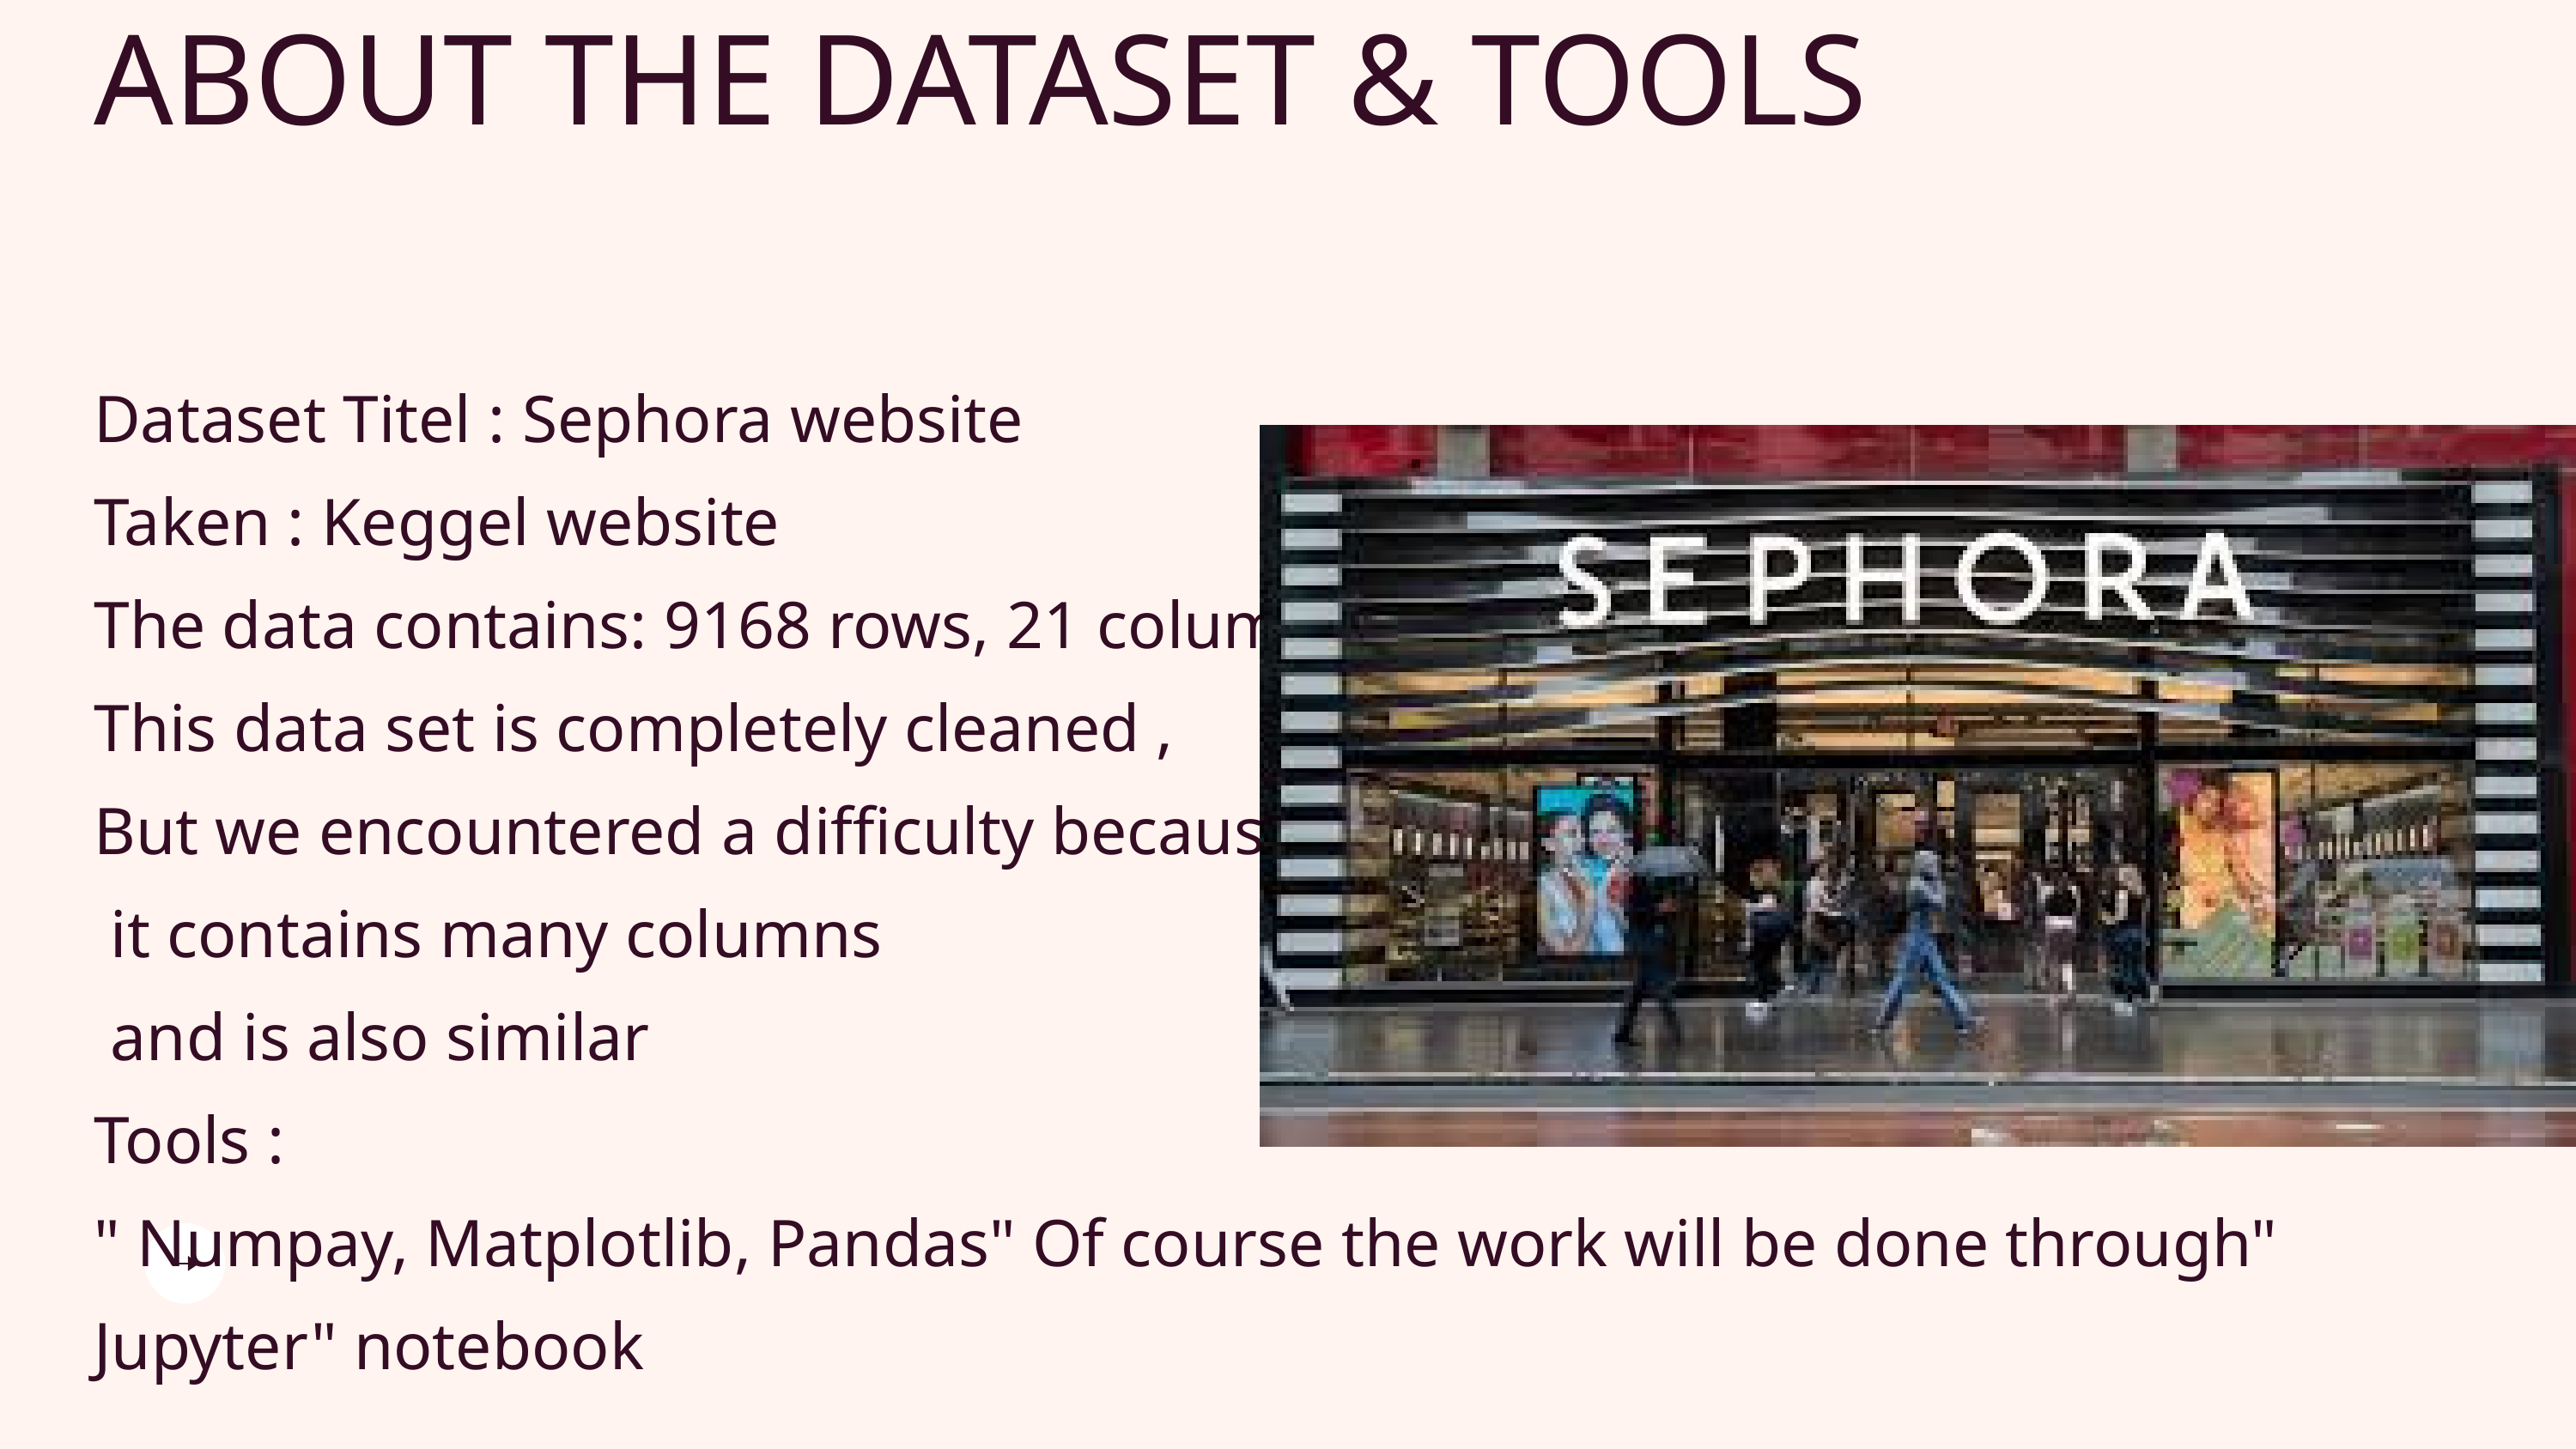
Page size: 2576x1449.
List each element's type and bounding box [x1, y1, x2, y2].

picture [1260, 425, 2576, 1147]
text_box [94, 0, 2576, 1449]
